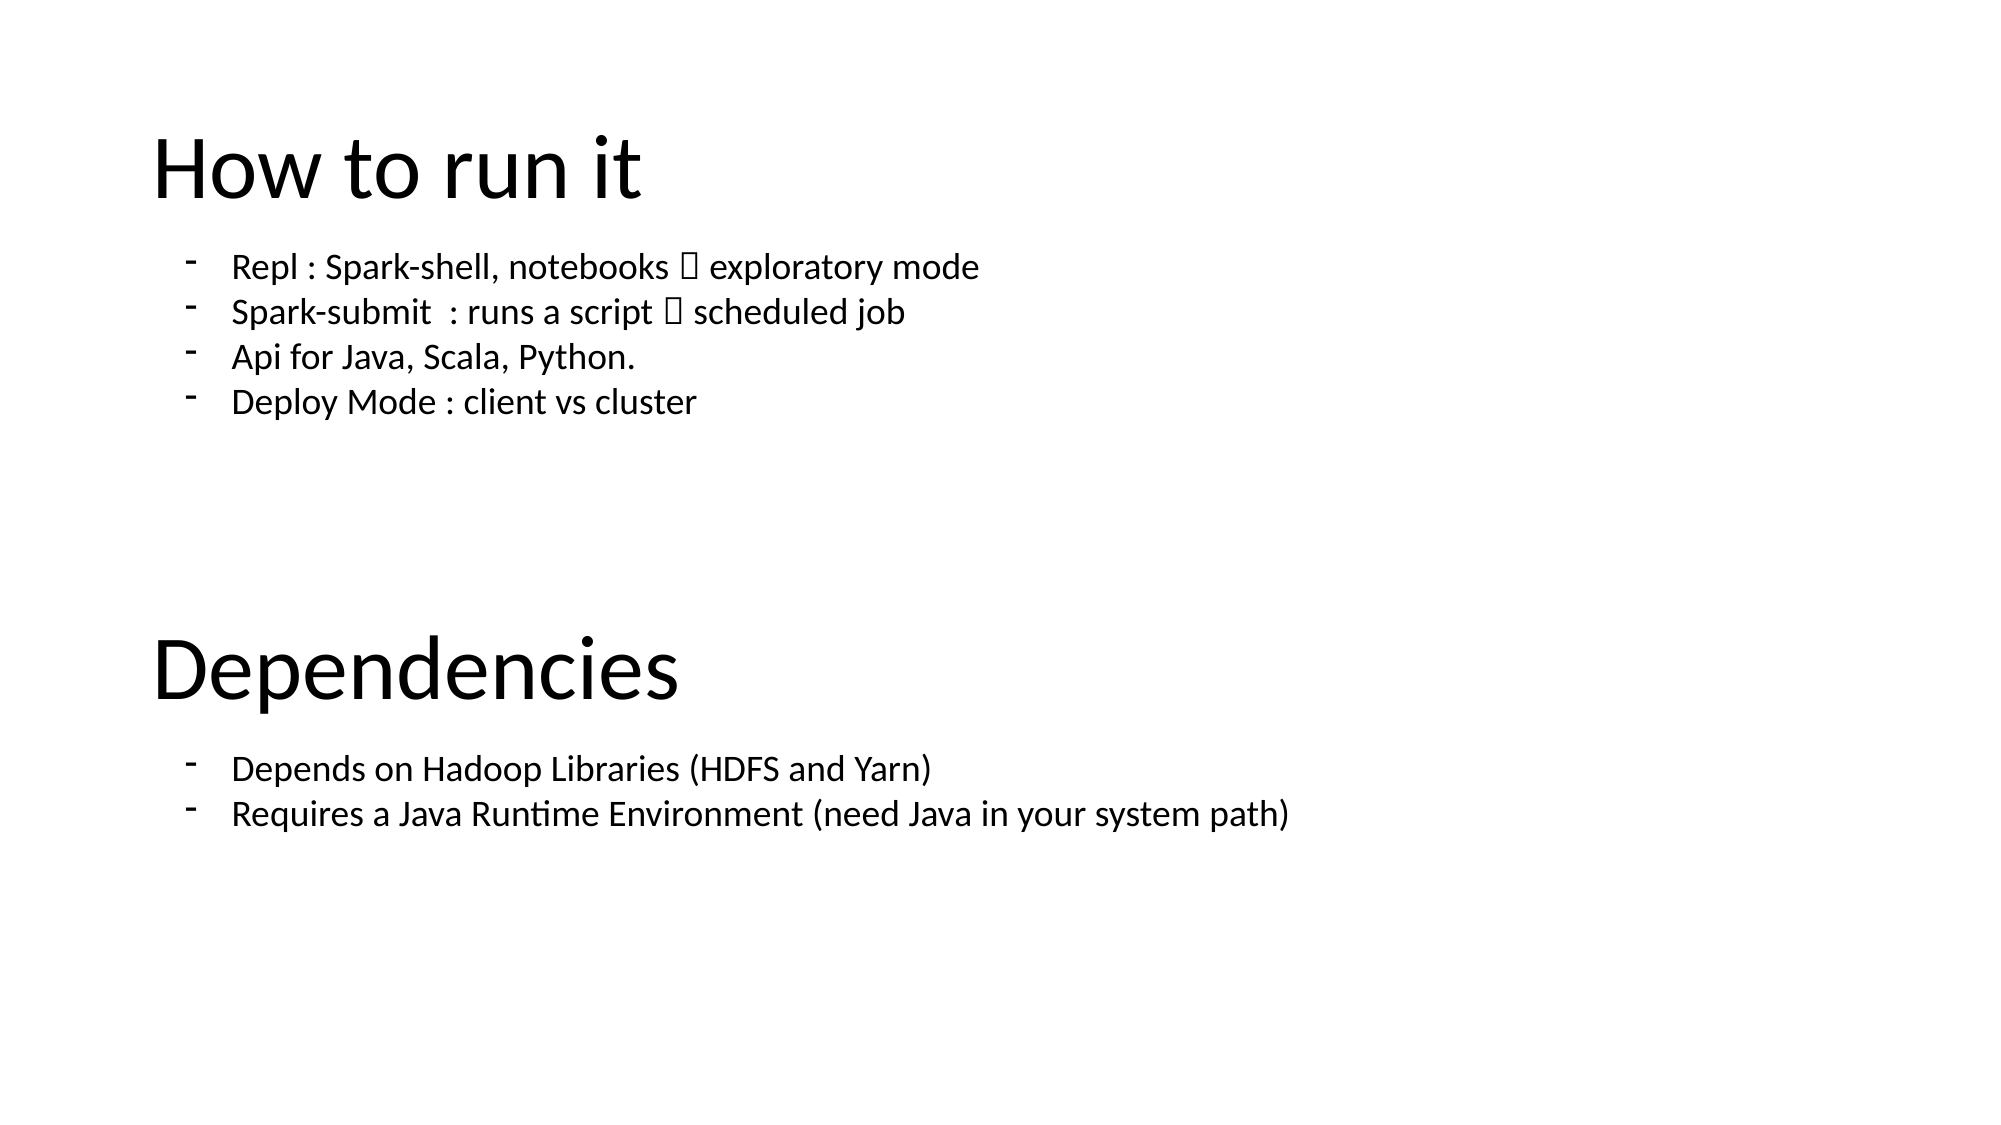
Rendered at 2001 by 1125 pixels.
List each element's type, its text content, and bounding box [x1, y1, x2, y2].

text_box Repl : Spark-shell, notebooks  exploratory mode Spark-submit : runs a script  scheduled job Api for Java, Scala, Python. Deploy Mode : client vs cluster [170, 234, 1820, 430]
title How to run it [137, 59, 1863, 278]
text_box Dependencies [137, 561, 1863, 779]
text_box Depends on Hadoop Libraries (HDFS and Yarn) Requires a Java Runtime Environment (need Java in your system path) [170, 736, 1820, 932]
